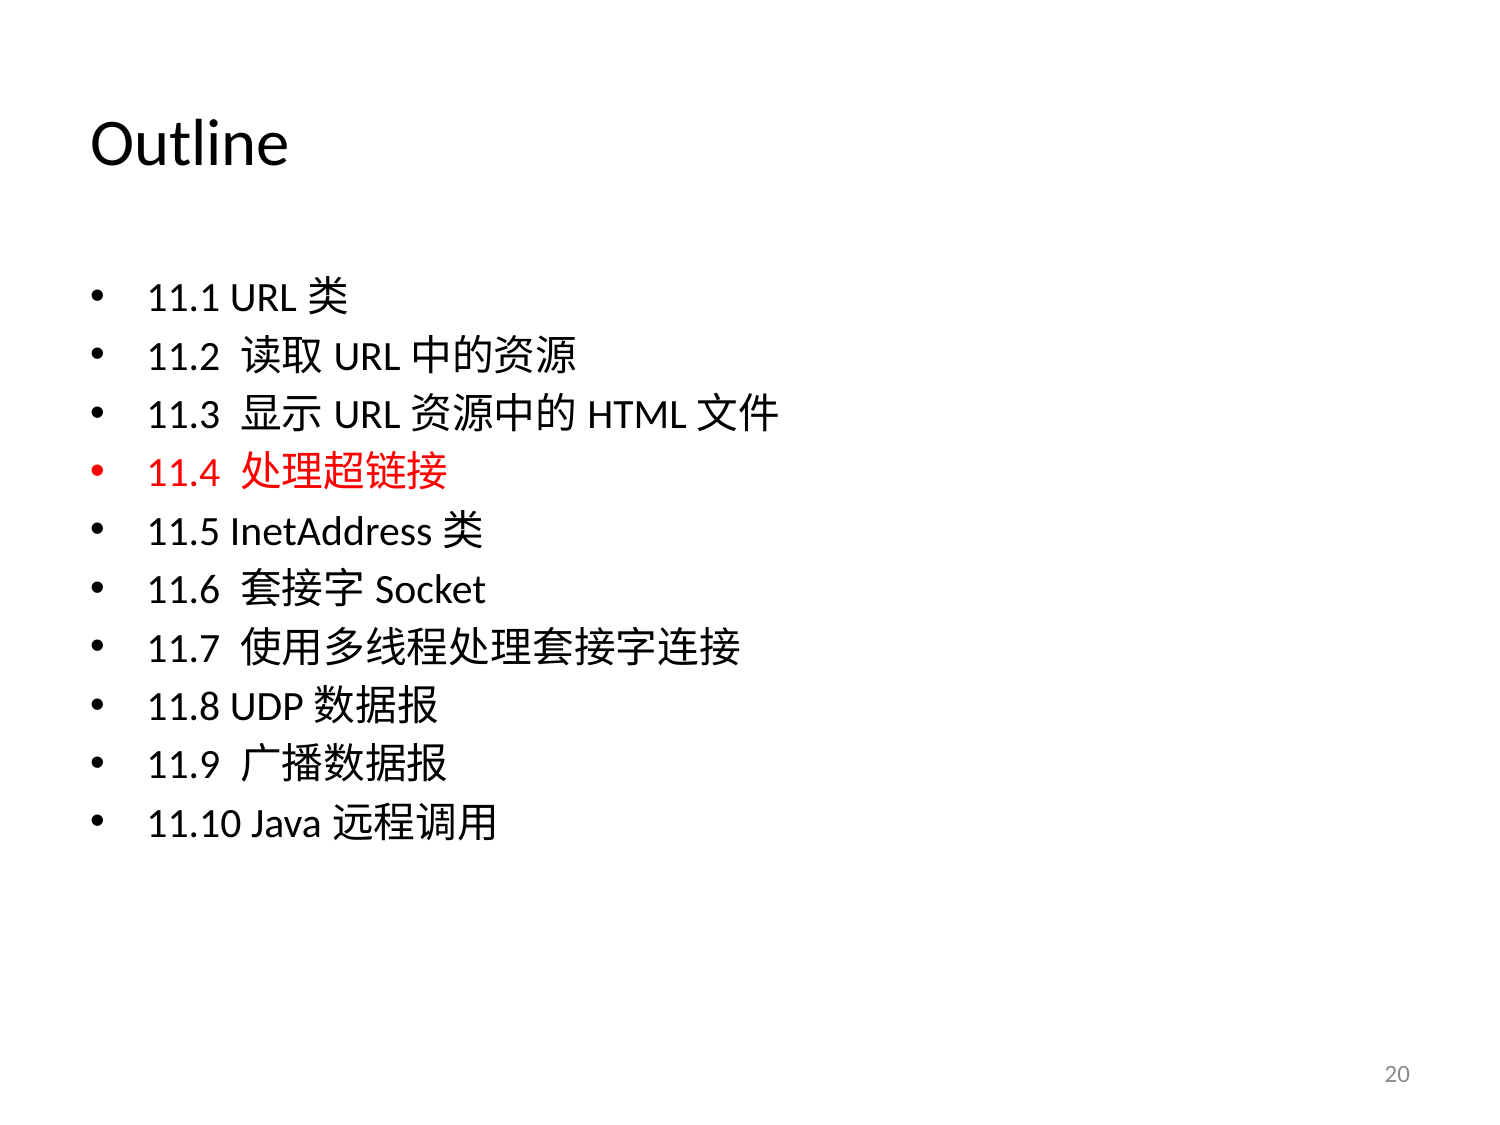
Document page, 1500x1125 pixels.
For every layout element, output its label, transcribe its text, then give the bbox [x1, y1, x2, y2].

list 11.1 URL类 11.2 读取URL中的资源 11.3 显示URL资源中的HTML文件 11.4 处理超链接 11.5 InetAddress类 11.6 套接字Socket 11.7 使用多线程处理套接字连接 11.8 UDP数据报 11.9 广播数据报 11.10 Java远程调用 [75, 262, 1425, 1005]
title Outline [75, 45, 1425, 233]
slide_number 20 [1074, 1042, 1425, 1103]
